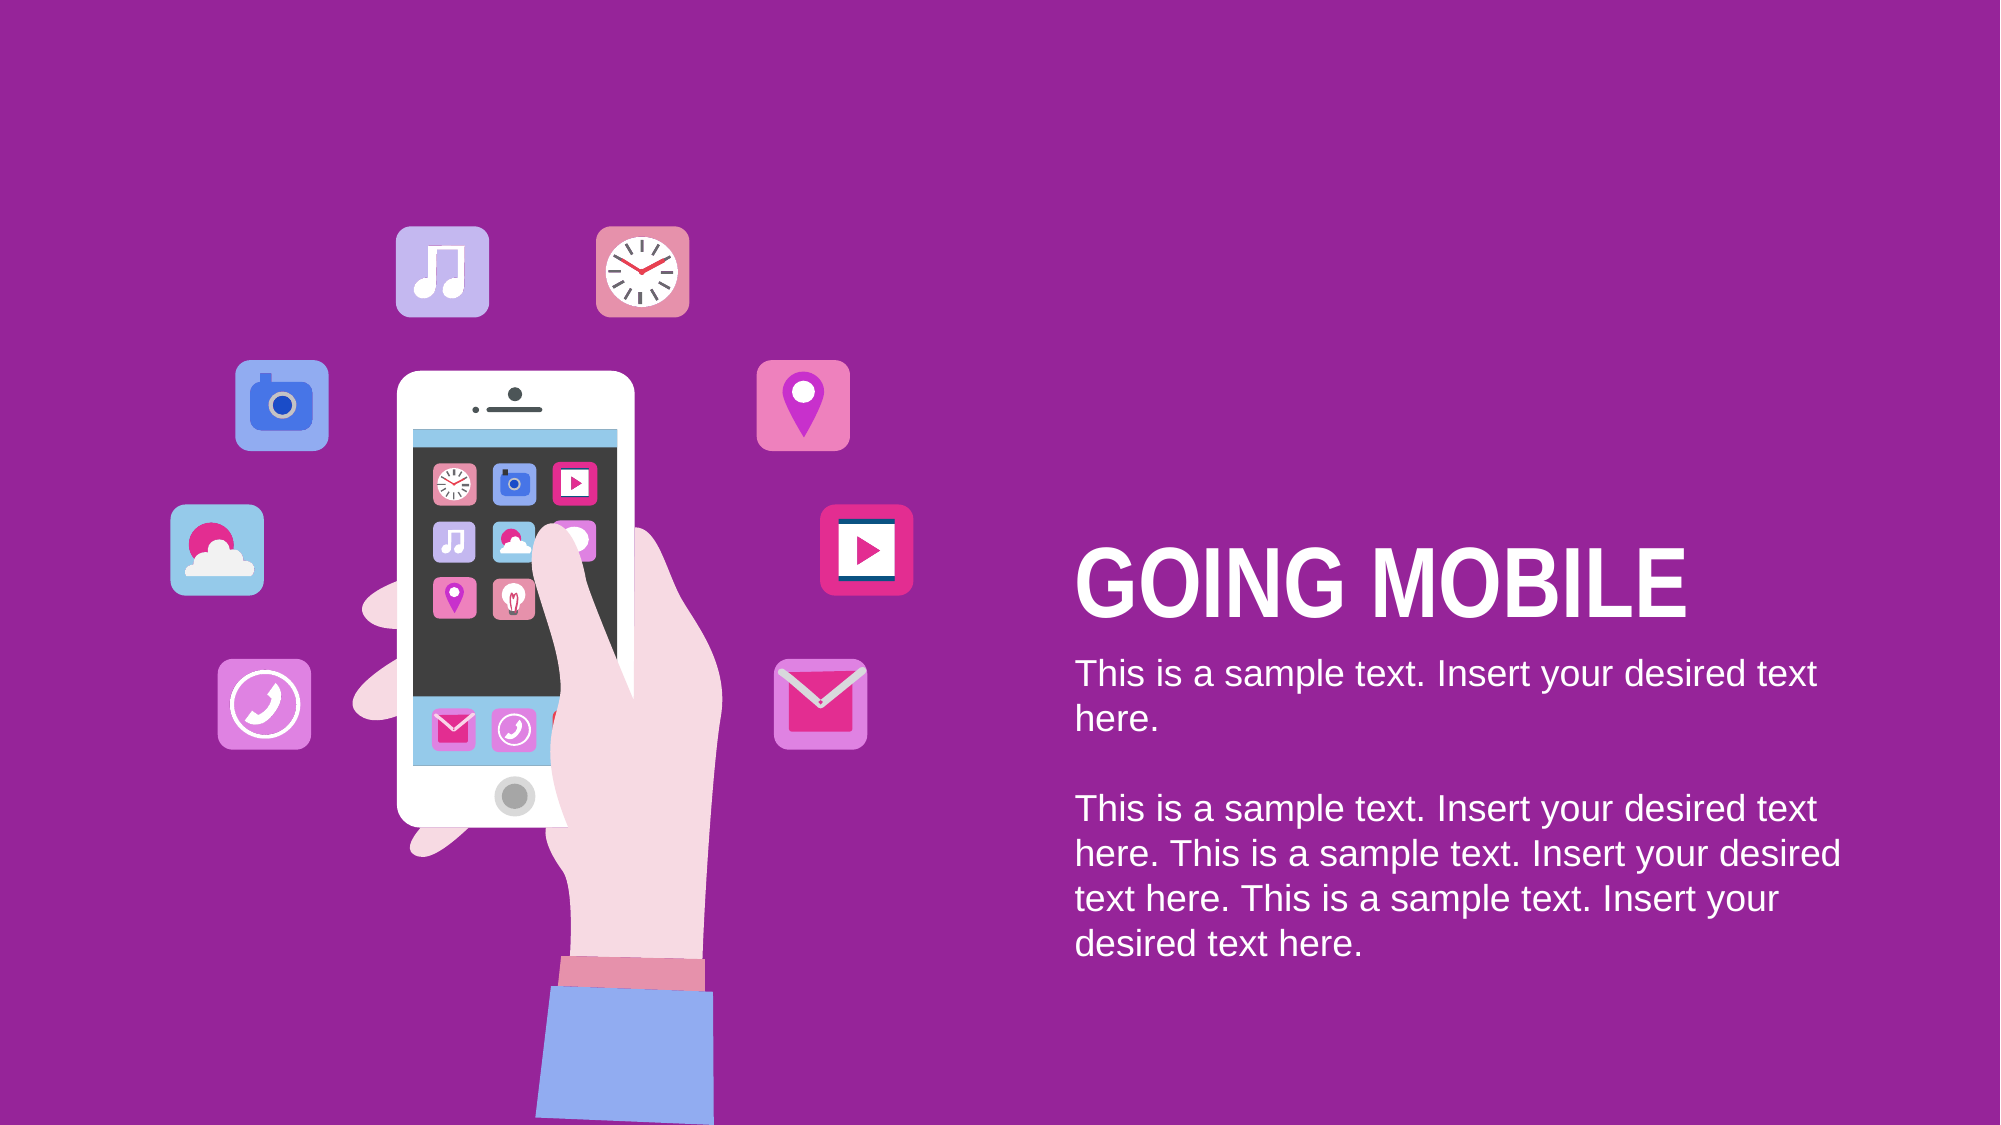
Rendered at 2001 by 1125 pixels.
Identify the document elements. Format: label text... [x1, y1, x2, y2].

text_box This is a sample text. Insert your desired text here. This is a sample text. Insert your desired text here. This is a sample text. Insert your desired text here. This is a sample text. Insert your desired text here. [1059, 641, 1883, 972]
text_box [170, 226, 914, 1125]
text_box GOING MOBILE [1059, 523, 1883, 633]
